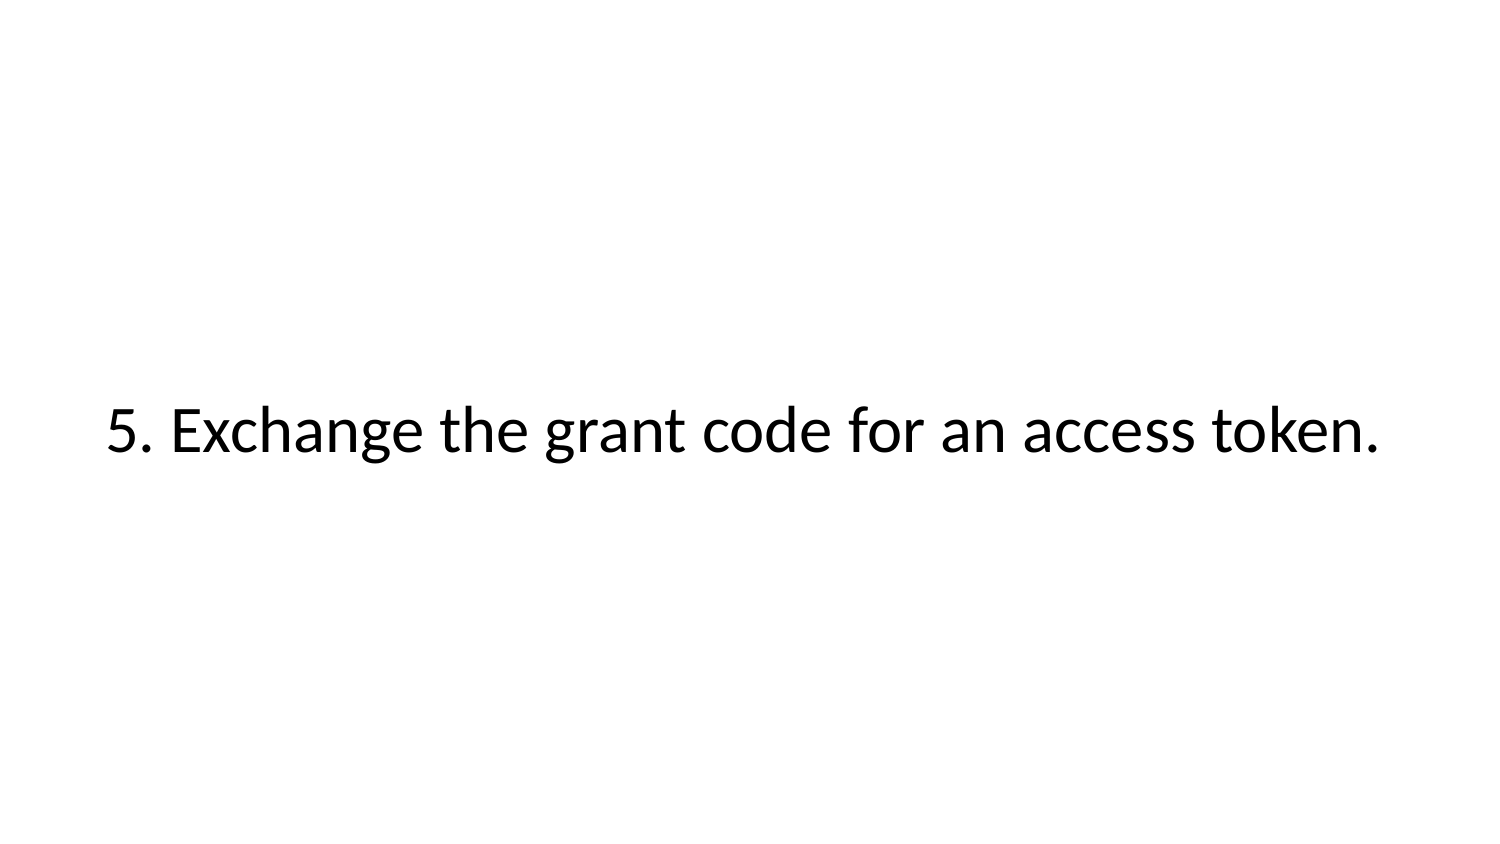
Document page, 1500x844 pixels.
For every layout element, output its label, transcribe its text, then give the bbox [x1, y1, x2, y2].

text_box 5. Exchange the grant code for an access token. [74, 378, 1413, 474]
